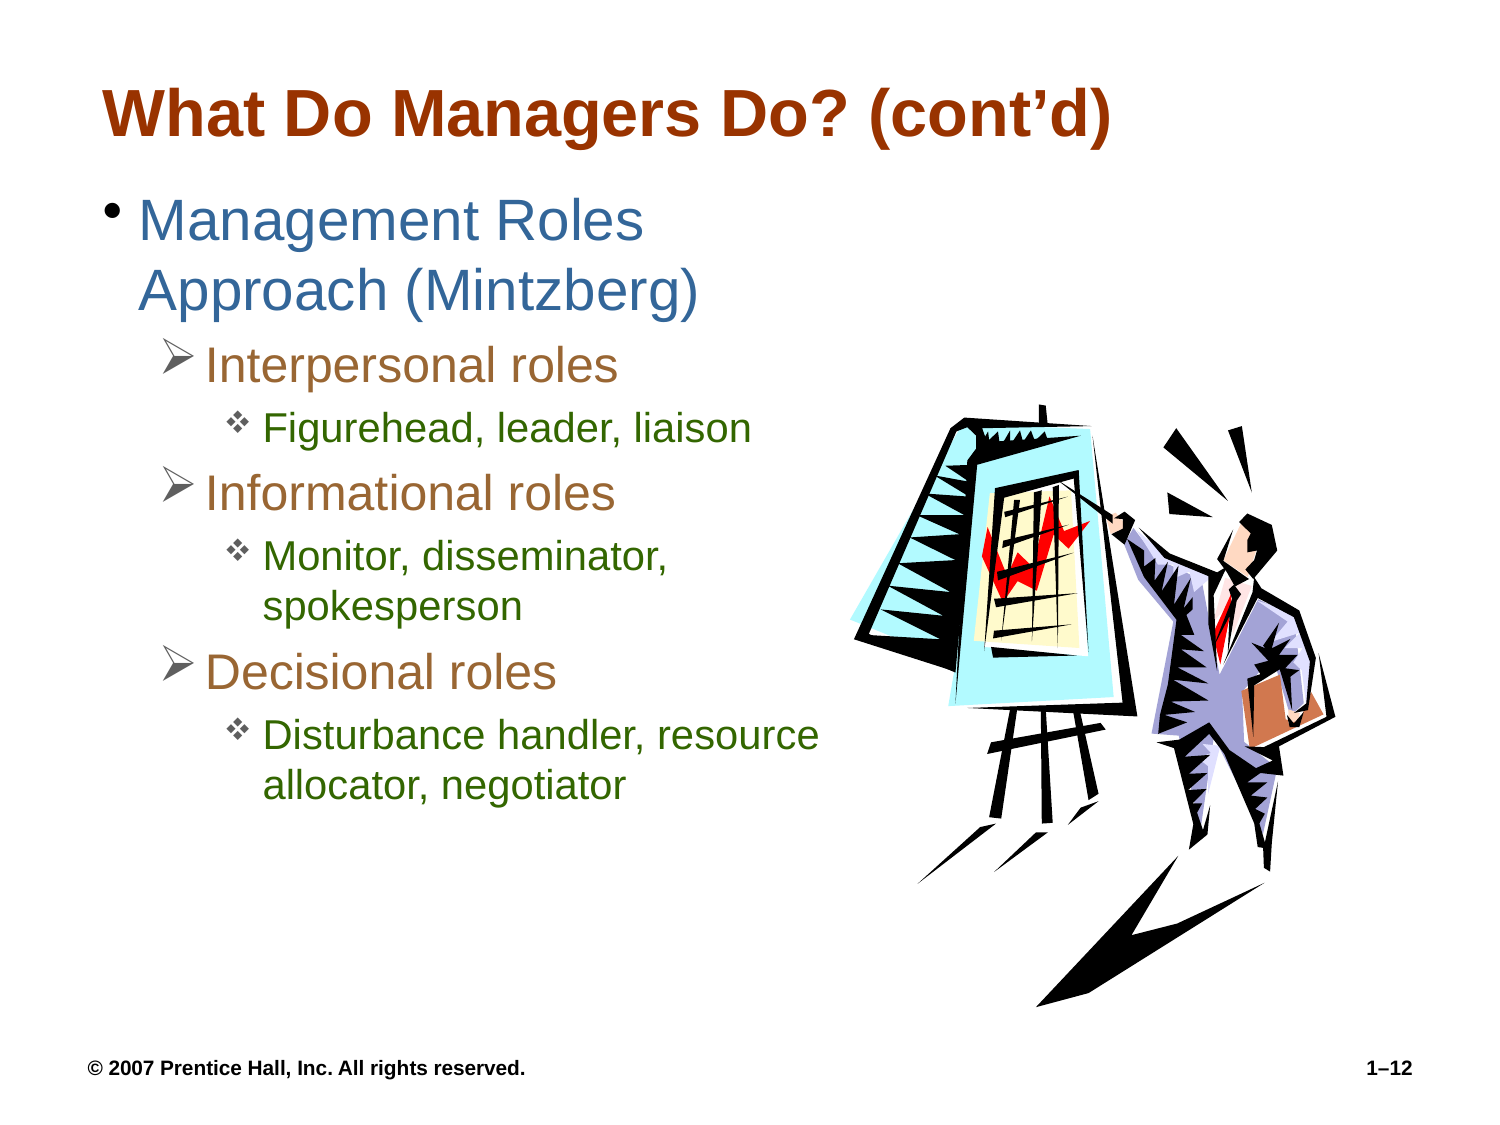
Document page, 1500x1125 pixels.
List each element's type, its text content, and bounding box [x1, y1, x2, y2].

title What Do Managers Do? (cont’d) [87, 62, 1413, 158]
slide_number 1–12 [1049, 1012, 1413, 1088]
picture [849, 399, 1341, 1013]
list Management Roles Approach (Mintzberg) Interpersonal roles Figurehead, leader, liaison Informational roles Monitor, disseminator, spokesperson Decisional roles Disturbance handler, resource allocator, negotiator [87, 174, 876, 1001]
footer © 2007 Prentice Hall, Inc. All rights reserved. [87, 1012, 751, 1088]
